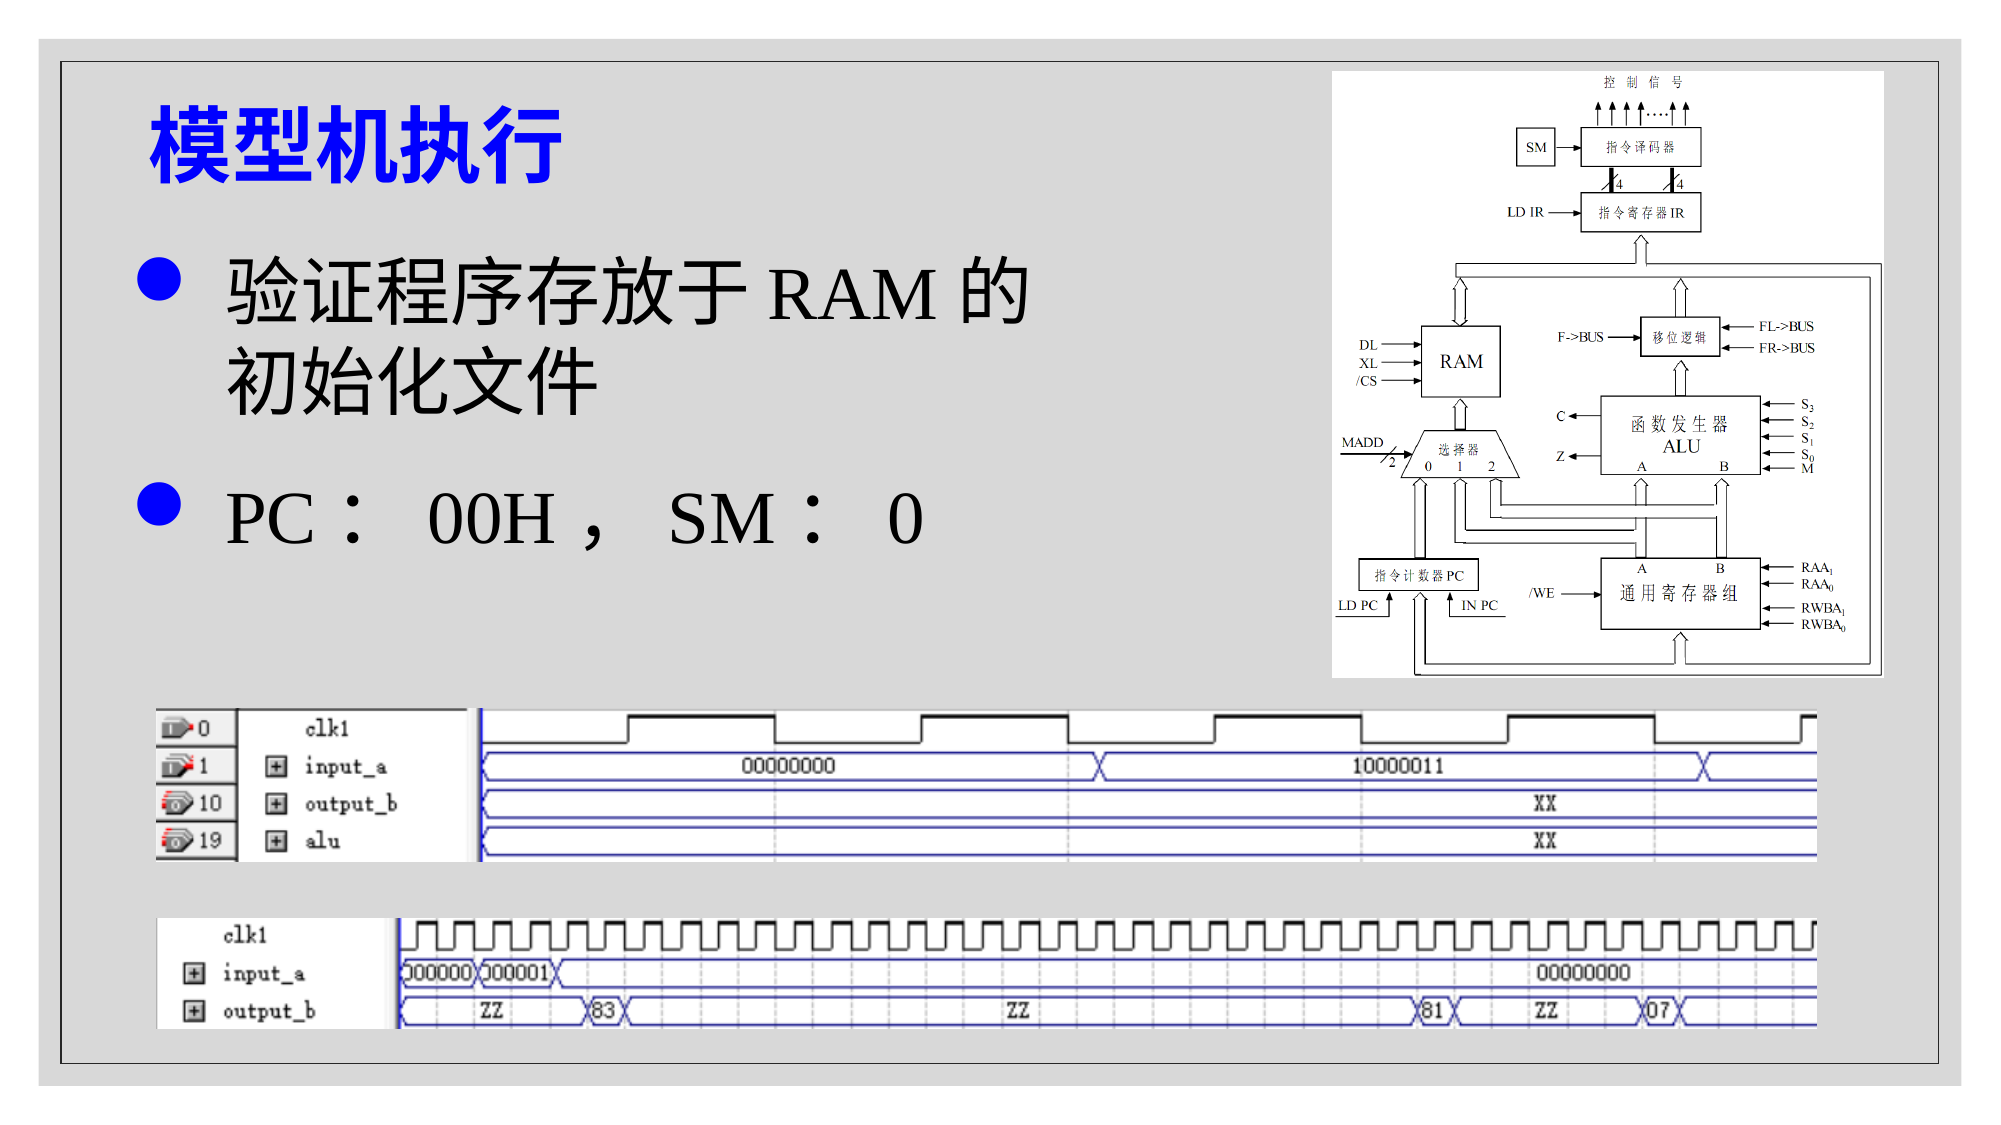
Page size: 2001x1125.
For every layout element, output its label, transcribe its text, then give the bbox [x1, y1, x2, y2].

picture [1332, 71, 1884, 678]
picture [156, 918, 1817, 1029]
text_box PC：00H，SM：0 [116, 461, 1086, 567]
picture [156, 708, 1817, 863]
text_box 模型机执行 [133, 97, 1326, 203]
text_box 验证程序存放于RAM的初始化文件 [116, 236, 1086, 432]
